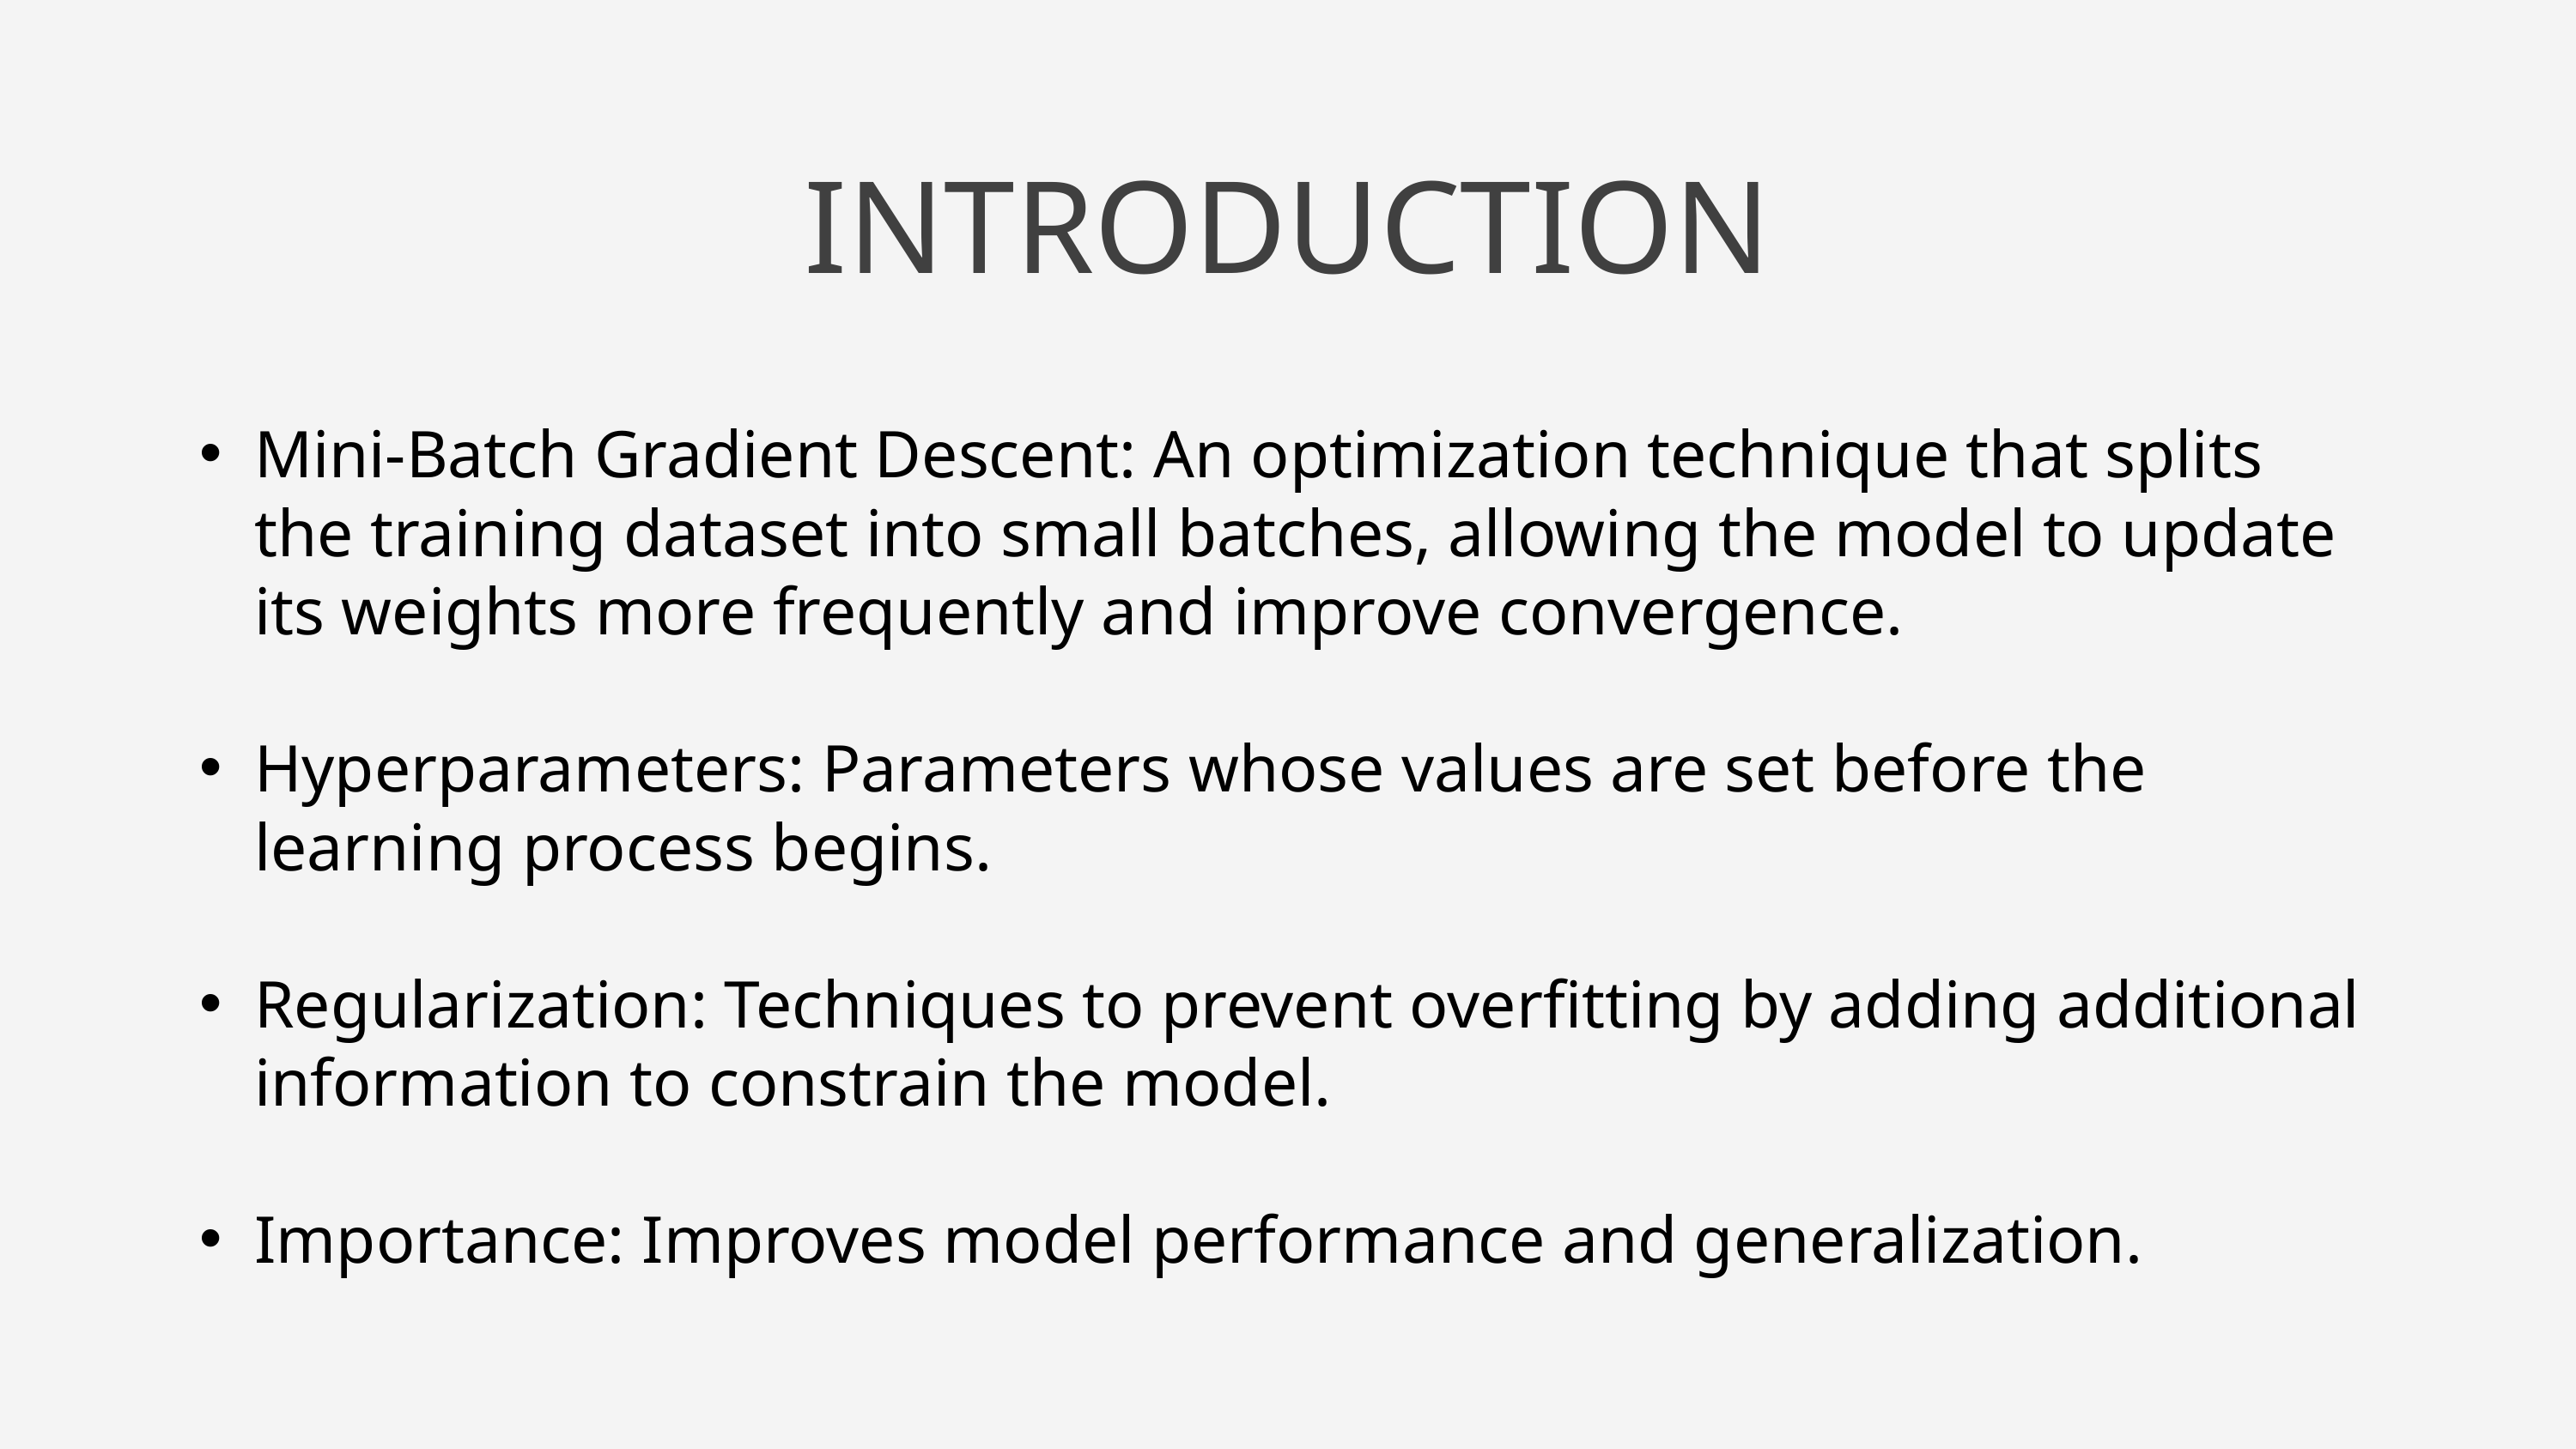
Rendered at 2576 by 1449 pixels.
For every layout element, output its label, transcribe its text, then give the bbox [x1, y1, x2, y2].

text_box Mini-Batch Gradient Descent: An optimization technique that splits the training dataset into small batches, allowing the model to update its weights more frequently and improve convergence. Hyperparameters: Parameters whose values are set before the learning process begins. Regularization: Techniques to prevent overfitting by adding additional information to constrain the model. Importance: Improves model performance and generalization. [144, 412, 2370, 1355]
text_box INTRODUCTION [750, 143, 1826, 300]
